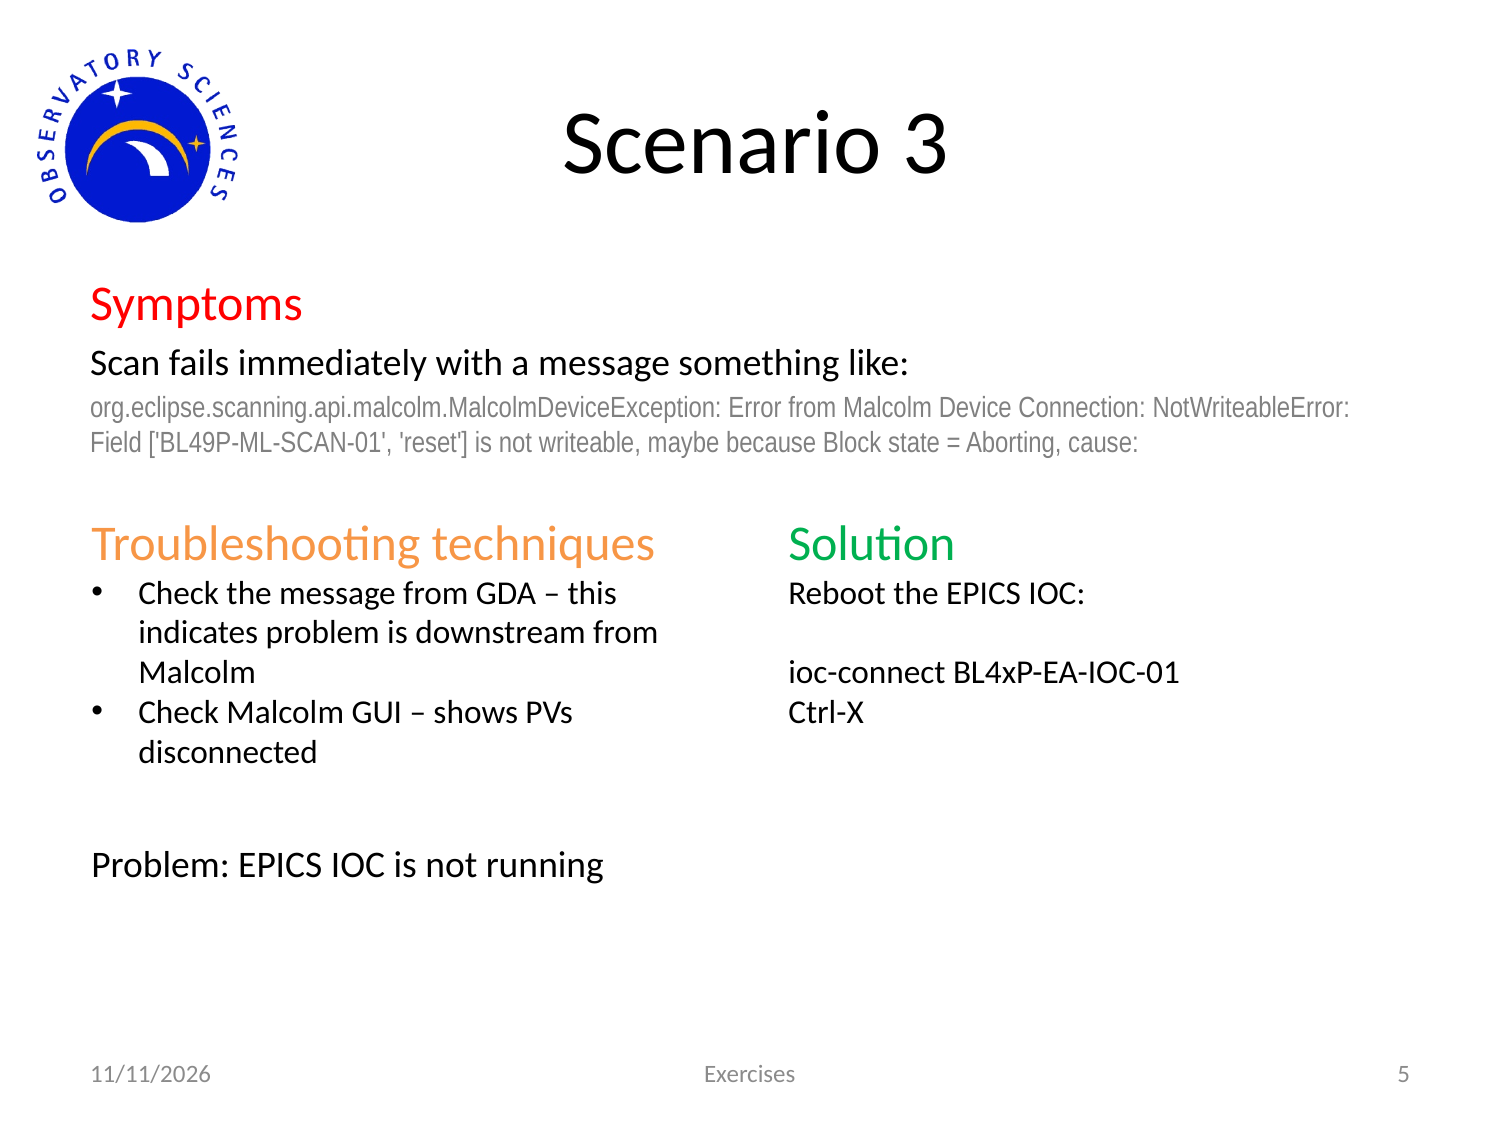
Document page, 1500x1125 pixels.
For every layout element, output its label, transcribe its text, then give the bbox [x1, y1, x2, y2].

picture [37, 49, 238, 223]
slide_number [75, 1042, 425, 1103]
list Symptoms Scan fails immediately with a message something like: org.eclipse.scanning.api.malcolm.MalcolmDeviceException: Error from Malcolm Device Connection: NotWriteableError: Field ['BL49P-ML-SCAN-01', 'reset'] is not writeable, maybe because Block state = Aborting, cause: [75, 262, 1425, 468]
text_box Troubleshooting techniques Check the message from GDA – this indicates problem is downstream from Malcolm Check Malcolm GUI – shows PVs disconnected Problem: EPICS IOC is not running [76, 503, 691, 938]
footer Exercises [512, 1042, 988, 1103]
text_box Solution Reboot the EPICS IOC: ioc-connect BL4xP-EA-IOC-01 Ctrl-X [773, 503, 1412, 783]
slide_number 5 [1074, 1042, 1425, 1103]
title Scenario 3 [253, 42, 1258, 231]
